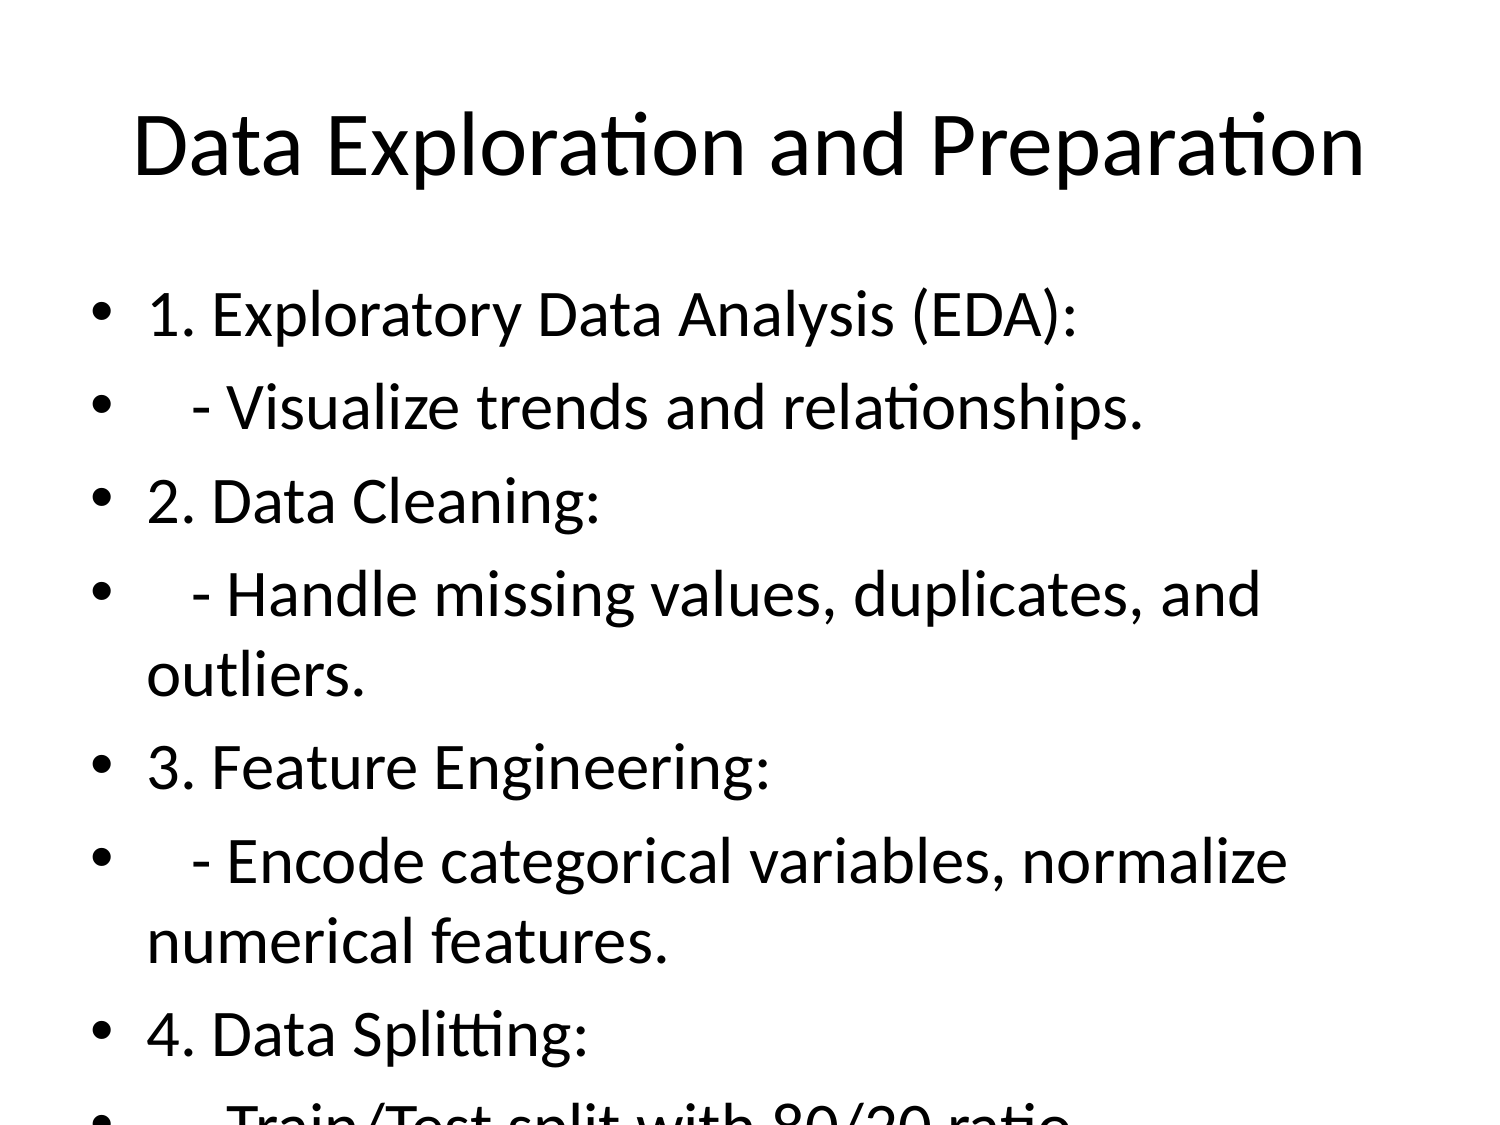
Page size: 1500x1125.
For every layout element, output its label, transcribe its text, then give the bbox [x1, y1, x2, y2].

title Data Exploration and Preparation [75, 45, 1425, 233]
list 1. Exploratory Data Analysis (EDA): - Visualize trends and relationships. 2. Data Cleaning: - Handle missing values, duplicates, and outliers. 3. Feature Engineering: - Encode categorical variables, normalize numerical features. 4. Data Splitting: - Train/Test split with 80/20 ratio. [75, 262, 1425, 1005]
